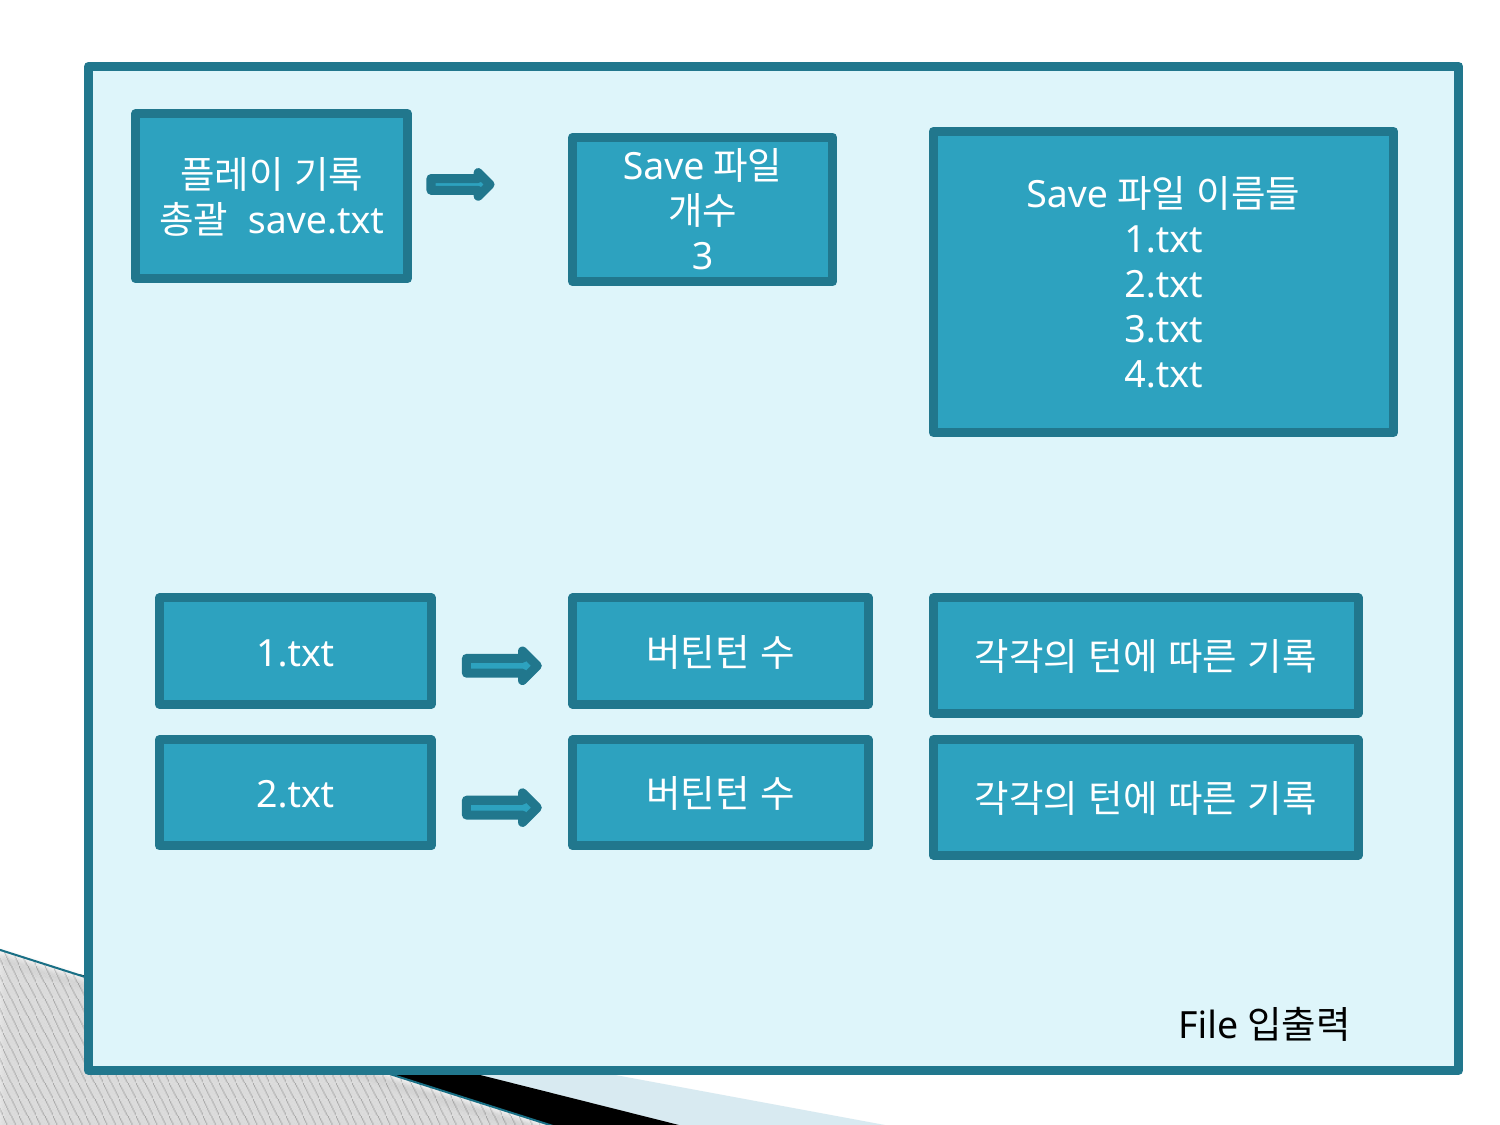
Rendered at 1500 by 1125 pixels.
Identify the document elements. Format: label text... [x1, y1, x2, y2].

text_box 플레이 기록 총괄 save.txt [131, 109, 412, 283]
text_box 2.txt [155, 735, 436, 850]
text_box Save파일 이름들 1.txt 2.txt 3.txt 4.txt [929, 127, 1398, 437]
text_box [461, 646, 542, 686]
text_box 버틴턴 수 [568, 735, 873, 850]
text_box 버틴턴 수 [568, 593, 873, 709]
text_box 각각의 턴에 따른 기록 [929, 593, 1363, 718]
text_box [461, 788, 542, 827]
text_box [84, 62, 1463, 1075]
text_box 1.txt [155, 593, 436, 709]
text_box [426, 168, 495, 201]
text_box Save파일 개수 3 [568, 133, 837, 286]
text_box 각각의 턴에 따른 기록 [929, 735, 1363, 860]
text_box File입출력 [1163, 993, 1436, 1054]
